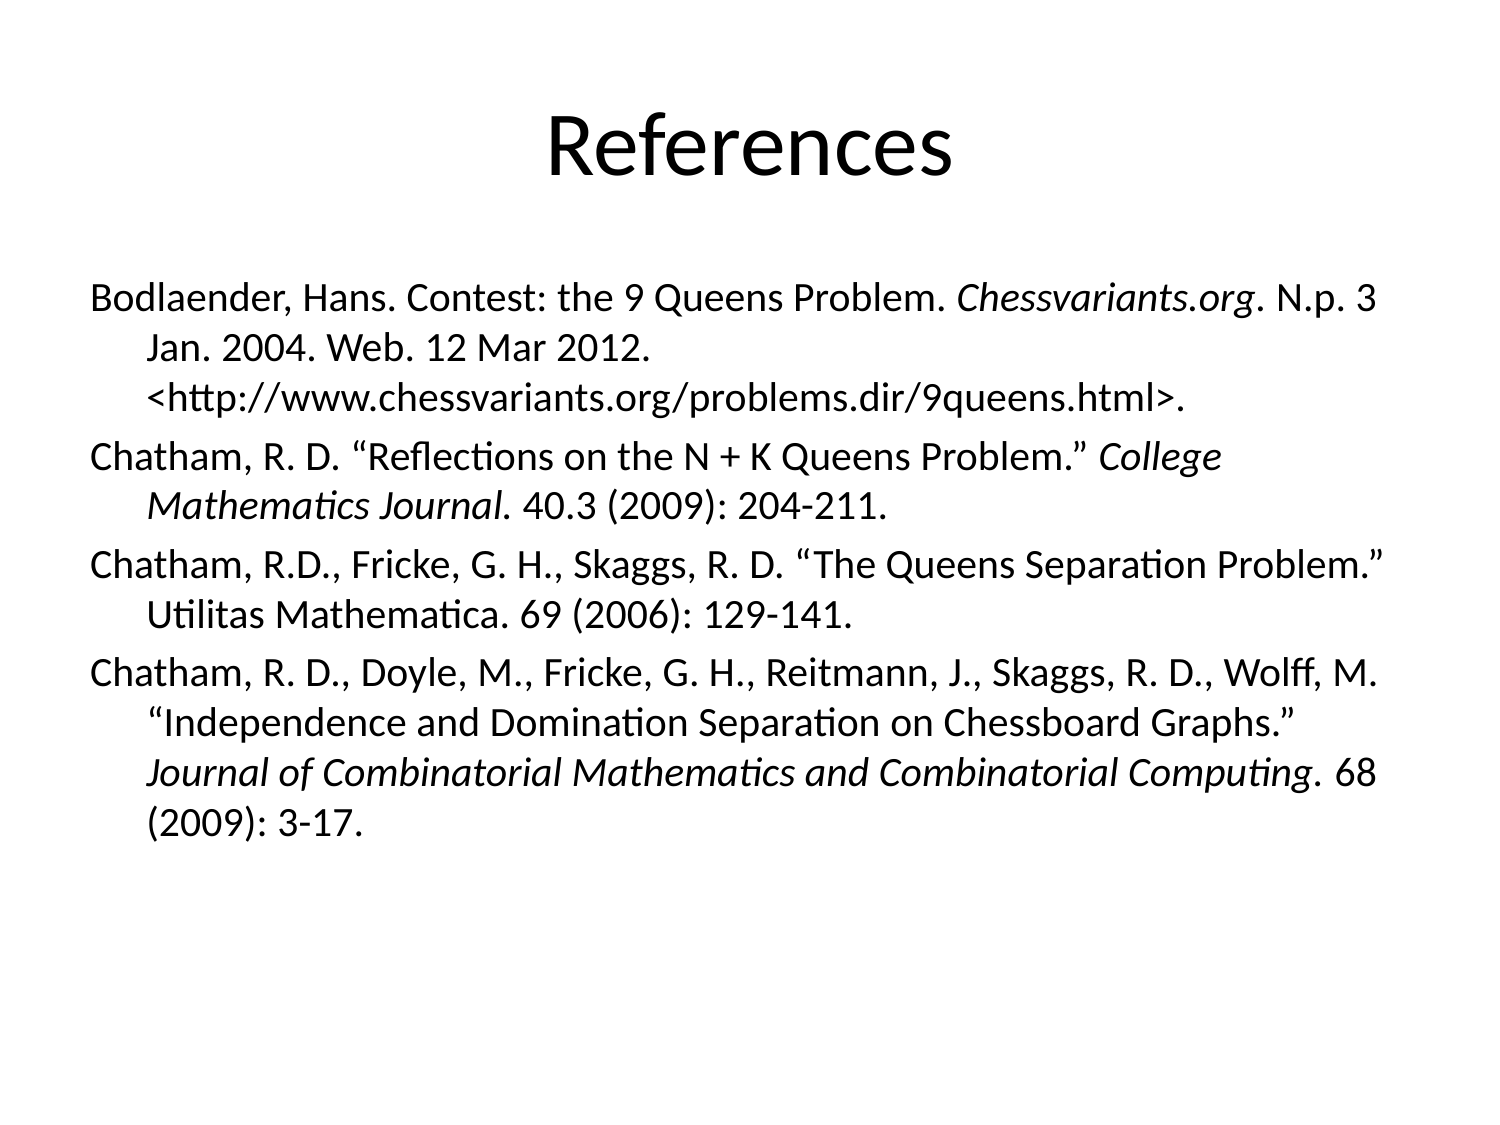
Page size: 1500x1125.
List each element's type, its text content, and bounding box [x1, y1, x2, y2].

list Bodlaender, Hans. Contest: the 9 Queens Problem. Chessvariants.org. N.p. 3 Jan. 2004. Web. 12 Mar 2012. <http://www.chessvariants.org/problems.dir/9queens.html>. Chatham, R. D. “Reflections on the N + K Queens Problem.” College Mathematics Journal. 40.3 (2009): 204-211. Chatham, R.D., Fricke, G. H., Skaggs, R. D. “The Queens Separation Problem.” Utilitas Mathematica. 69 (2006): 129-141. Chatham, R. D., Doyle, M., Fricke, G. H., Reitmann, J., Skaggs, R. D., Wolff, M. “Independence and Domination Separation on Chessboard Graphs.” Journal of Combinatorial Mathematics and Combinatorial Computing. 68 (2009): 3-17. [75, 262, 1425, 1005]
title References [75, 45, 1425, 233]
